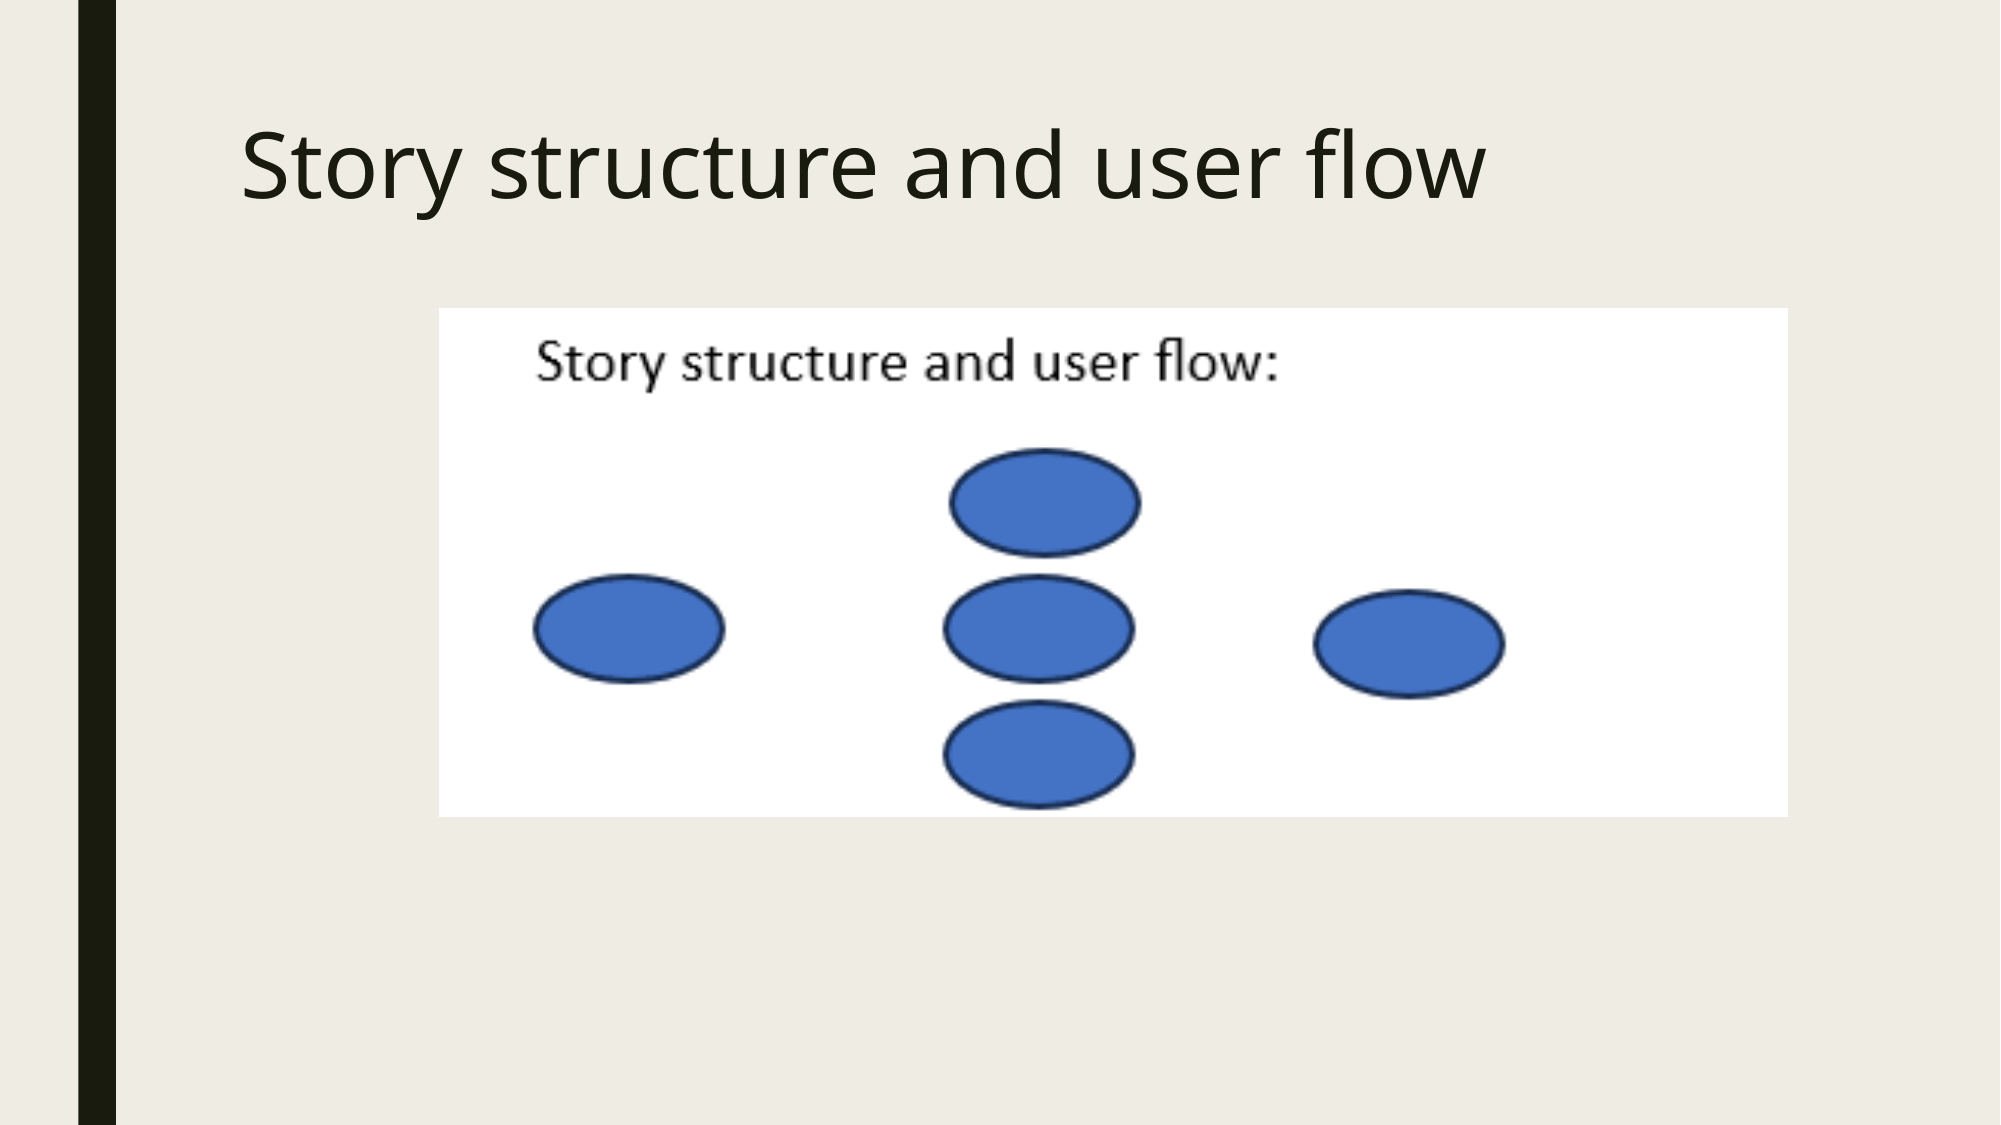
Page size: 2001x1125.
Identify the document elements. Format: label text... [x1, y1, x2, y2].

title Story structure and user flow [225, 112, 1800, 357]
picture [439, 308, 1788, 817]
